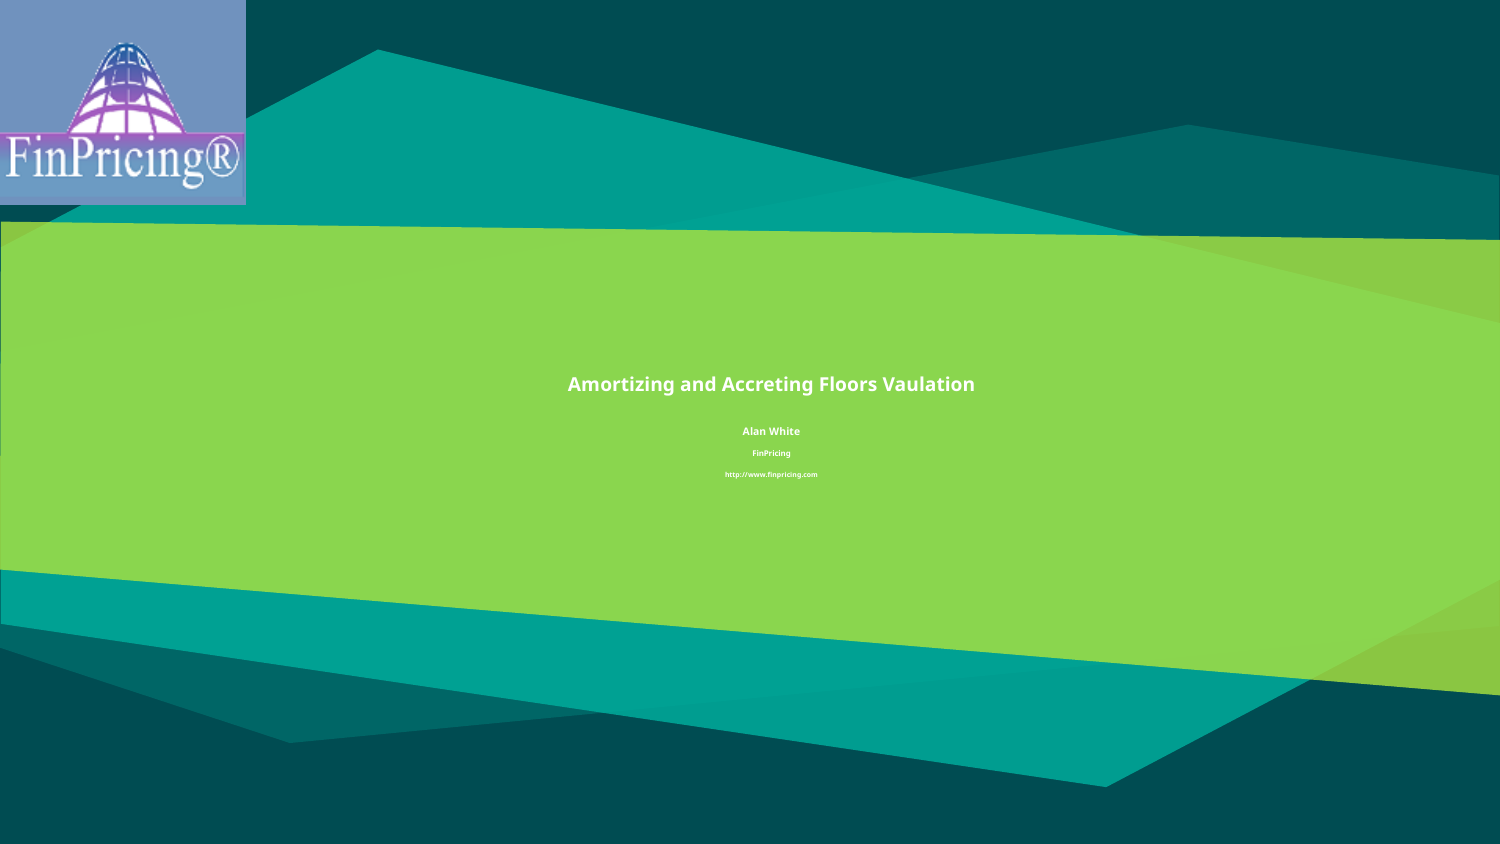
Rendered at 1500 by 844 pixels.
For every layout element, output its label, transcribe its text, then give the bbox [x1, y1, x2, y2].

picture [0, 0, 246, 205]
title Amortizing and Accreting Floors Vaulation Alan White FinPricing http://www.finpricing.com [194, 327, 1349, 518]
